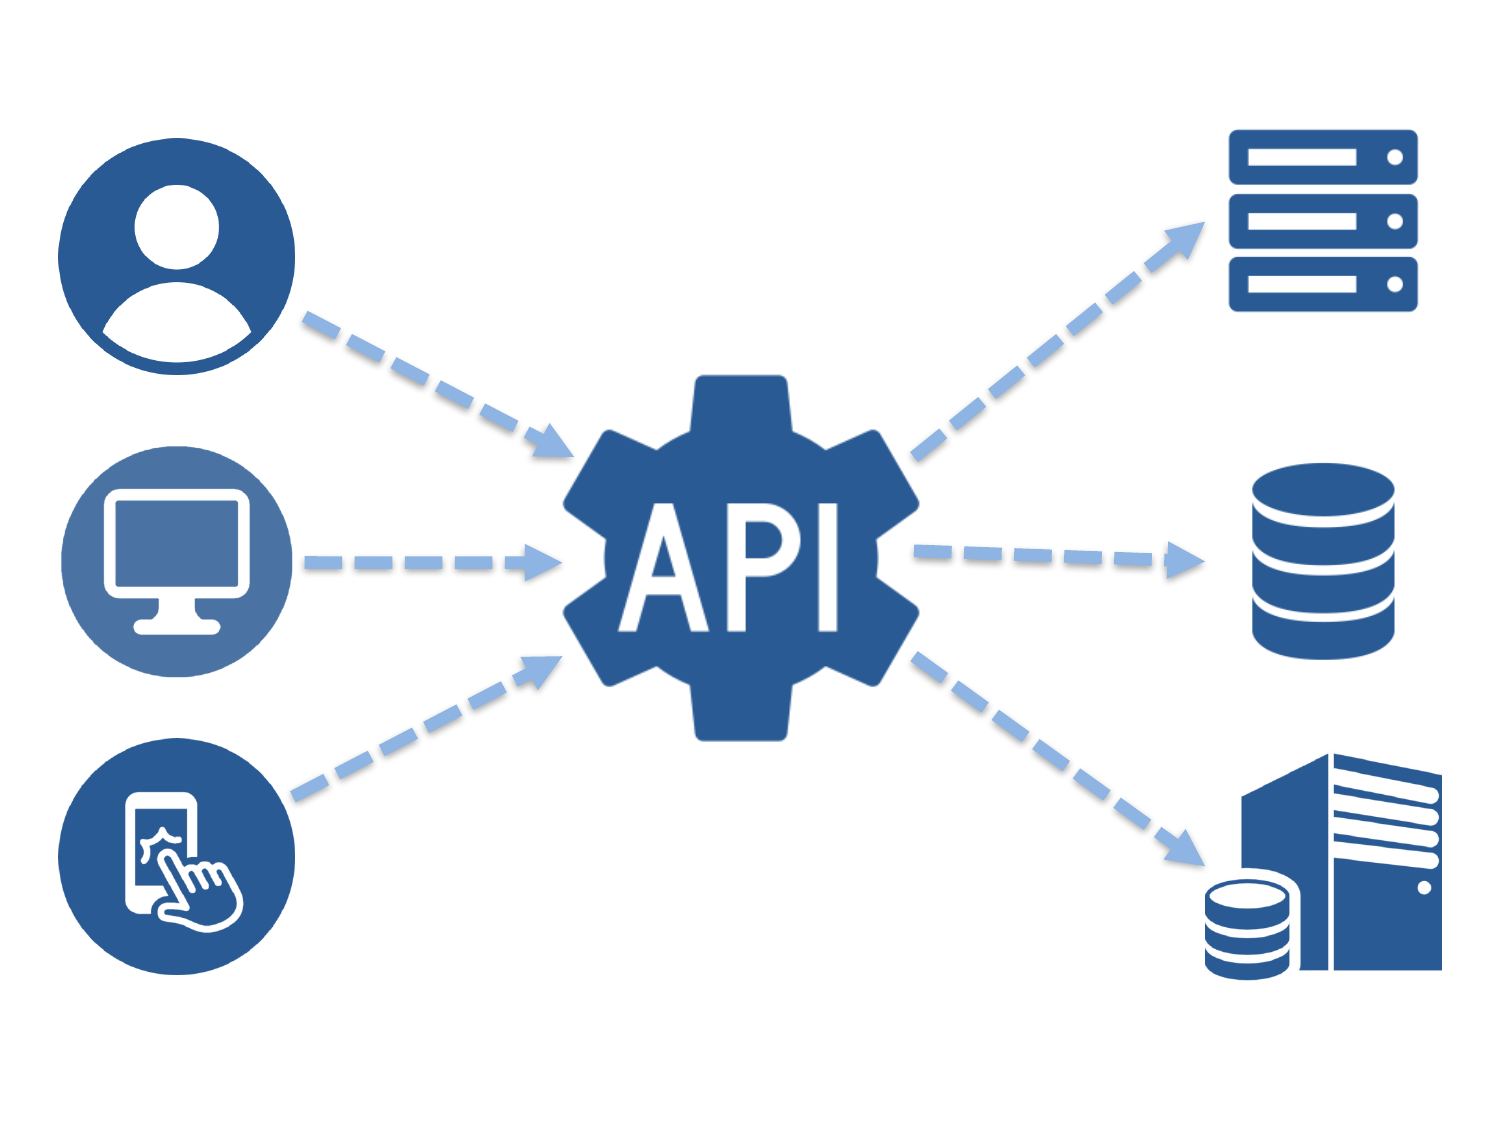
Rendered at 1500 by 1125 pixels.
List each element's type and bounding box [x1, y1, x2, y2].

text_box [292, 656, 563, 798]
picture [527, 339, 965, 778]
picture [58, 737, 295, 975]
picture [58, 443, 295, 680]
text_box [913, 550, 1206, 562]
picture [1204, 103, 1442, 341]
picture [58, 138, 295, 376]
text_box [913, 221, 1206, 458]
text_box [913, 655, 1206, 867]
picture [1204, 443, 1442, 680]
picture [1204, 747, 1442, 985]
text_box [304, 316, 575, 458]
